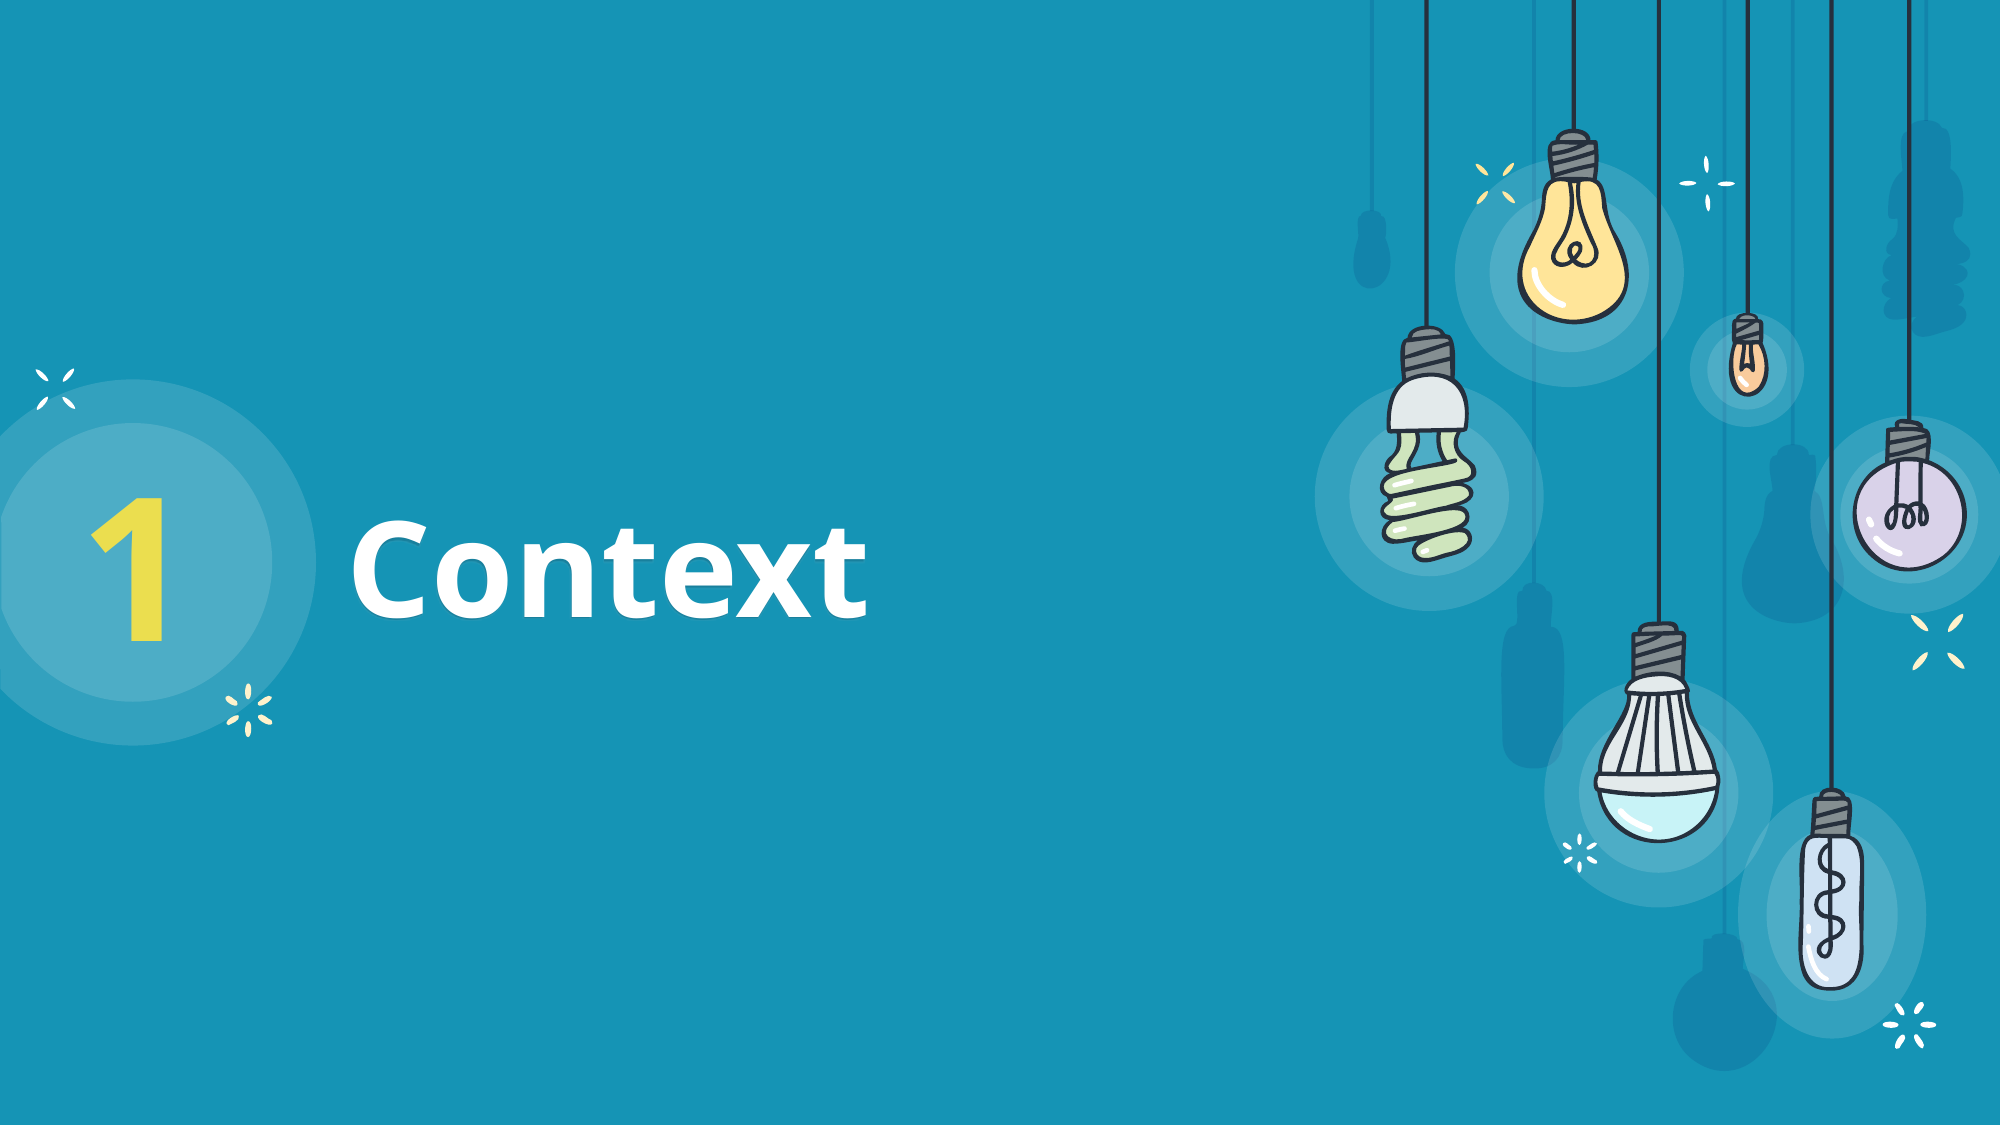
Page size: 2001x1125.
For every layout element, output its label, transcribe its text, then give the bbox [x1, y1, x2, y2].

title Context [346, 449, 1363, 647]
text_box 1 [0, 421, 273, 703]
